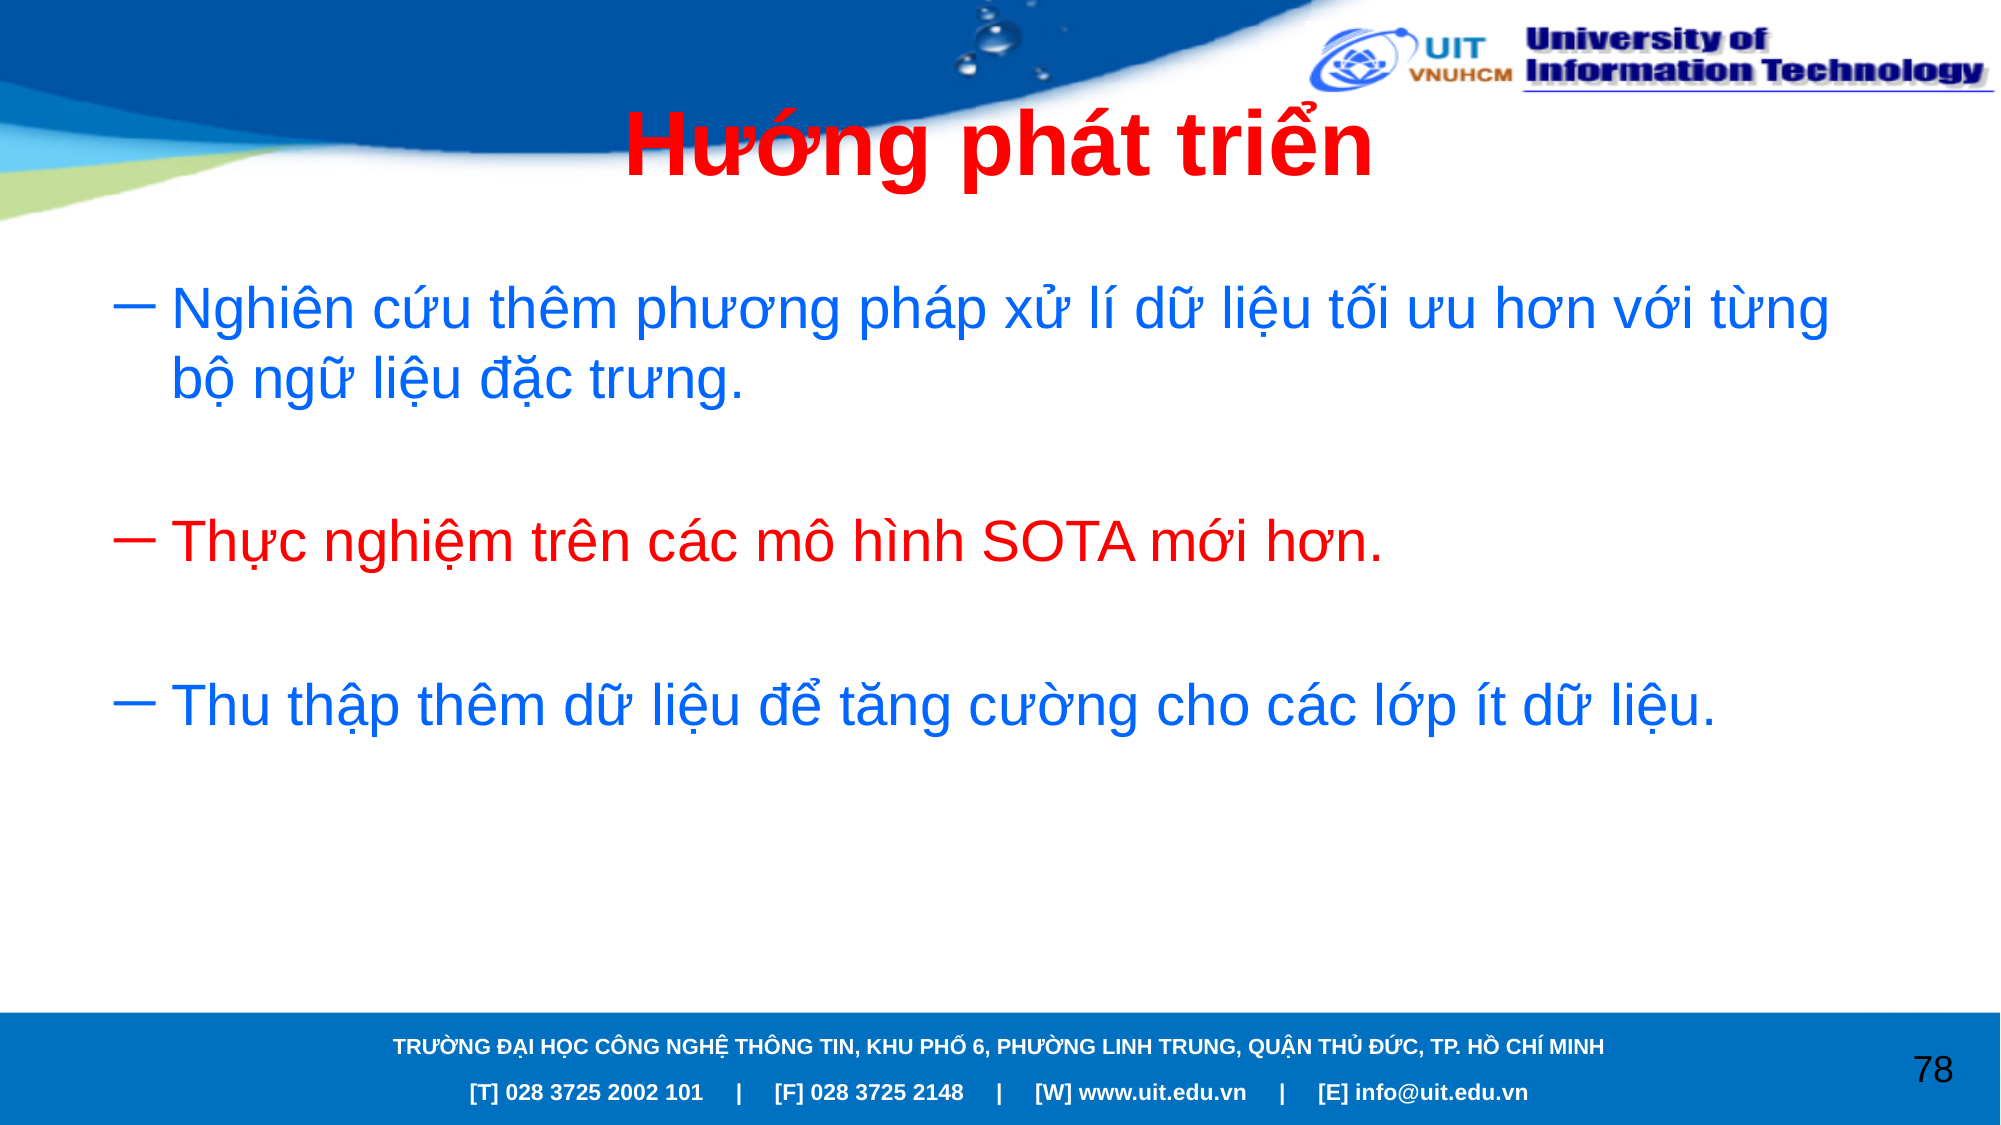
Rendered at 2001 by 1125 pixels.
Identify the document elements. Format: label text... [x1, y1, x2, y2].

picture [0, 0, 2001, 1125]
list Nghiên cứu thêm phương pháp xử lí dữ liệu tối ưu hơn với từng bộ ngữ liệu đặc trưng. Thực nghiệm trên các mô hình SOTA mới hơn. Thu thập thêm dữ liệu để tăng cường cho các lớp ít dữ liệu. [99, 262, 1900, 1005]
title Hướng phát triển [99, 45, 1900, 233]
